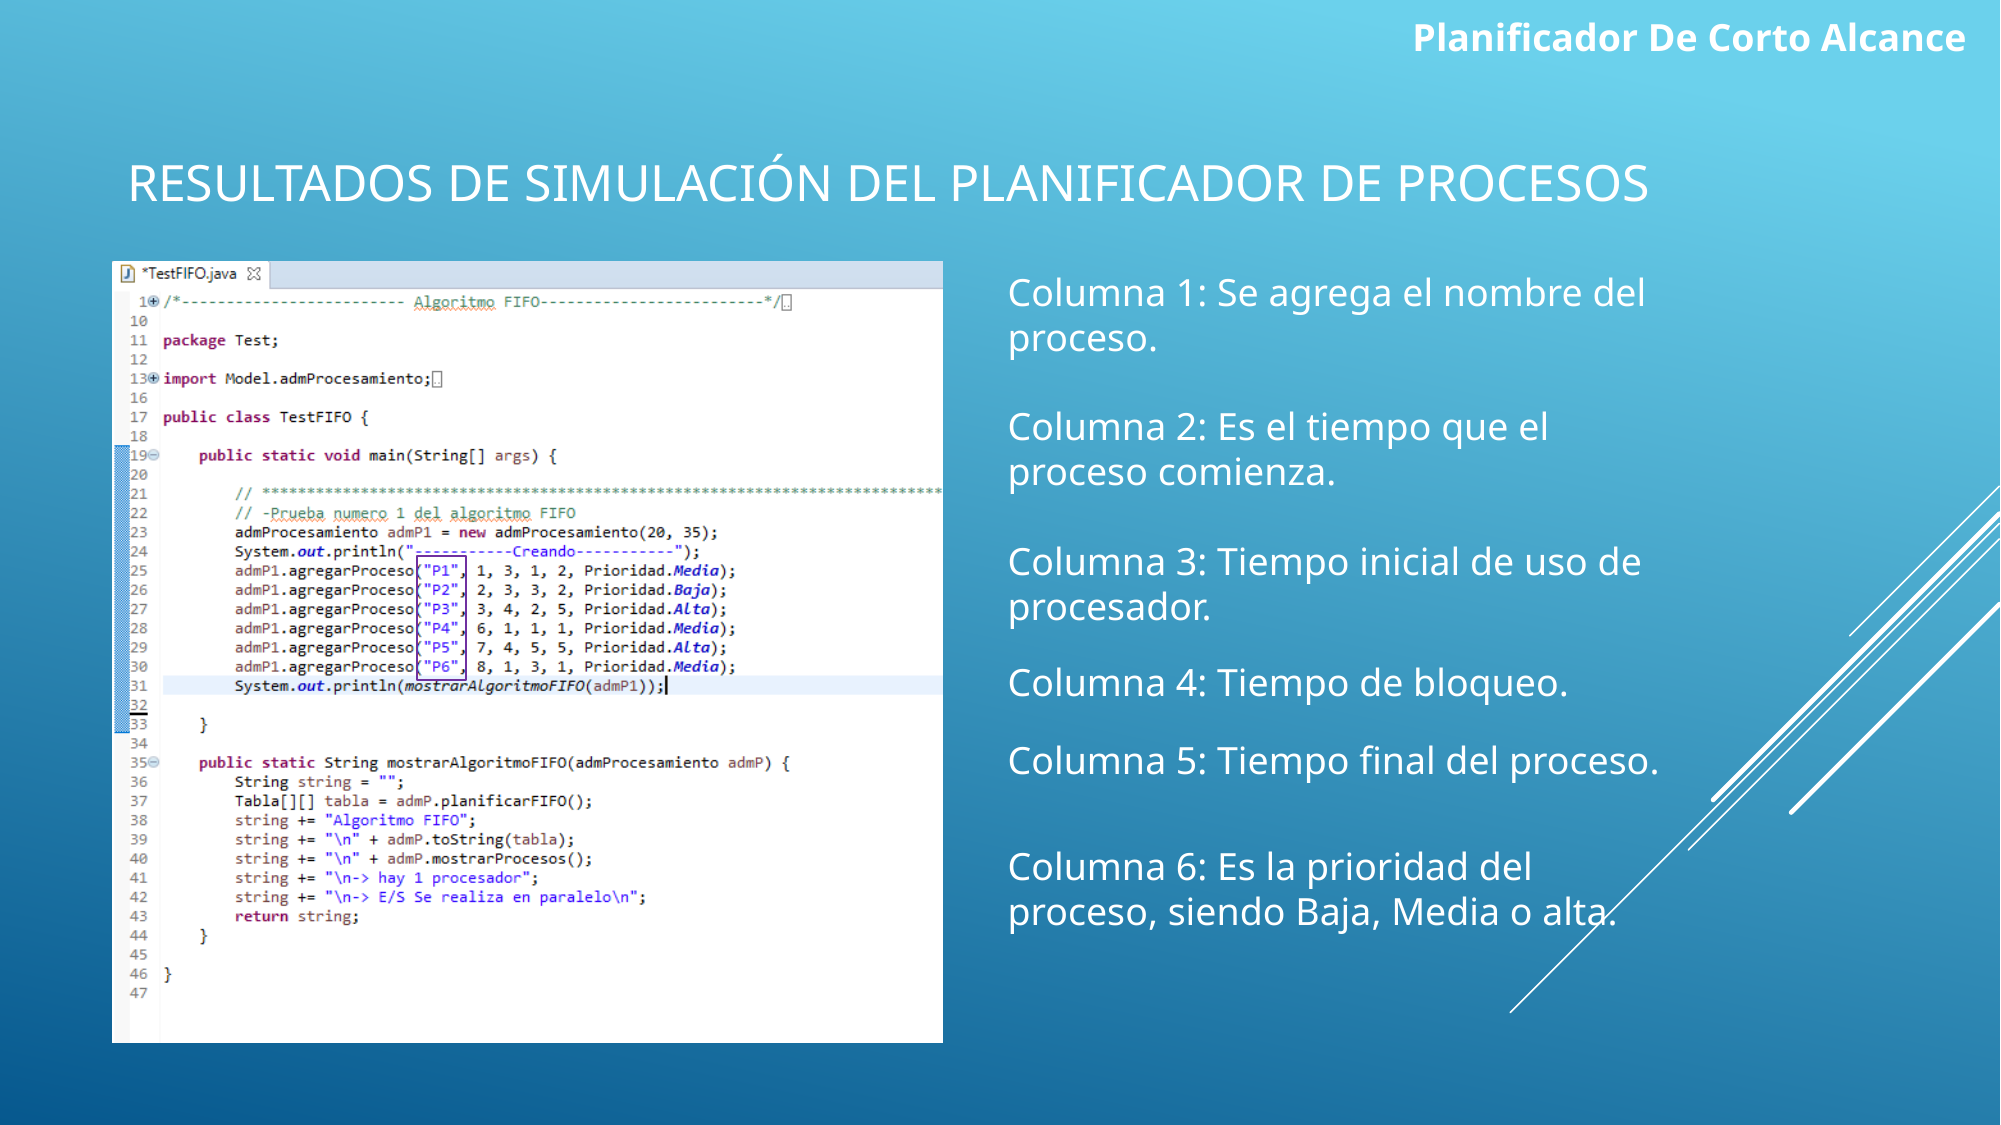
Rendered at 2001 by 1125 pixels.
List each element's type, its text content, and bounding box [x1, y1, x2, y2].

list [111, 261, 943, 1043]
text_box Columna 1: Se agrega el nombre del proceso. [993, 261, 1700, 367]
text_box Columna 5: Tiempo final del proceso. [993, 729, 1700, 790]
text_box Resultados de Simulación del Planificador de Procesos [112, 112, 1848, 251]
text_box Columna 3: Tiempo inicial de uso de procesador. [993, 530, 1700, 635]
text_box Columna 6: Es la prioridad del proceso, siendo Baja, Media o alta. [993, 835, 1700, 941]
text_box Planificador De Corto Alcance [1397, 7, 1983, 67]
text_box Columna 4: Tiempo de bloqueo. [993, 651, 1700, 712]
text_box Columna 2: Es el tiempo que el proceso comienza. [993, 395, 1700, 501]
